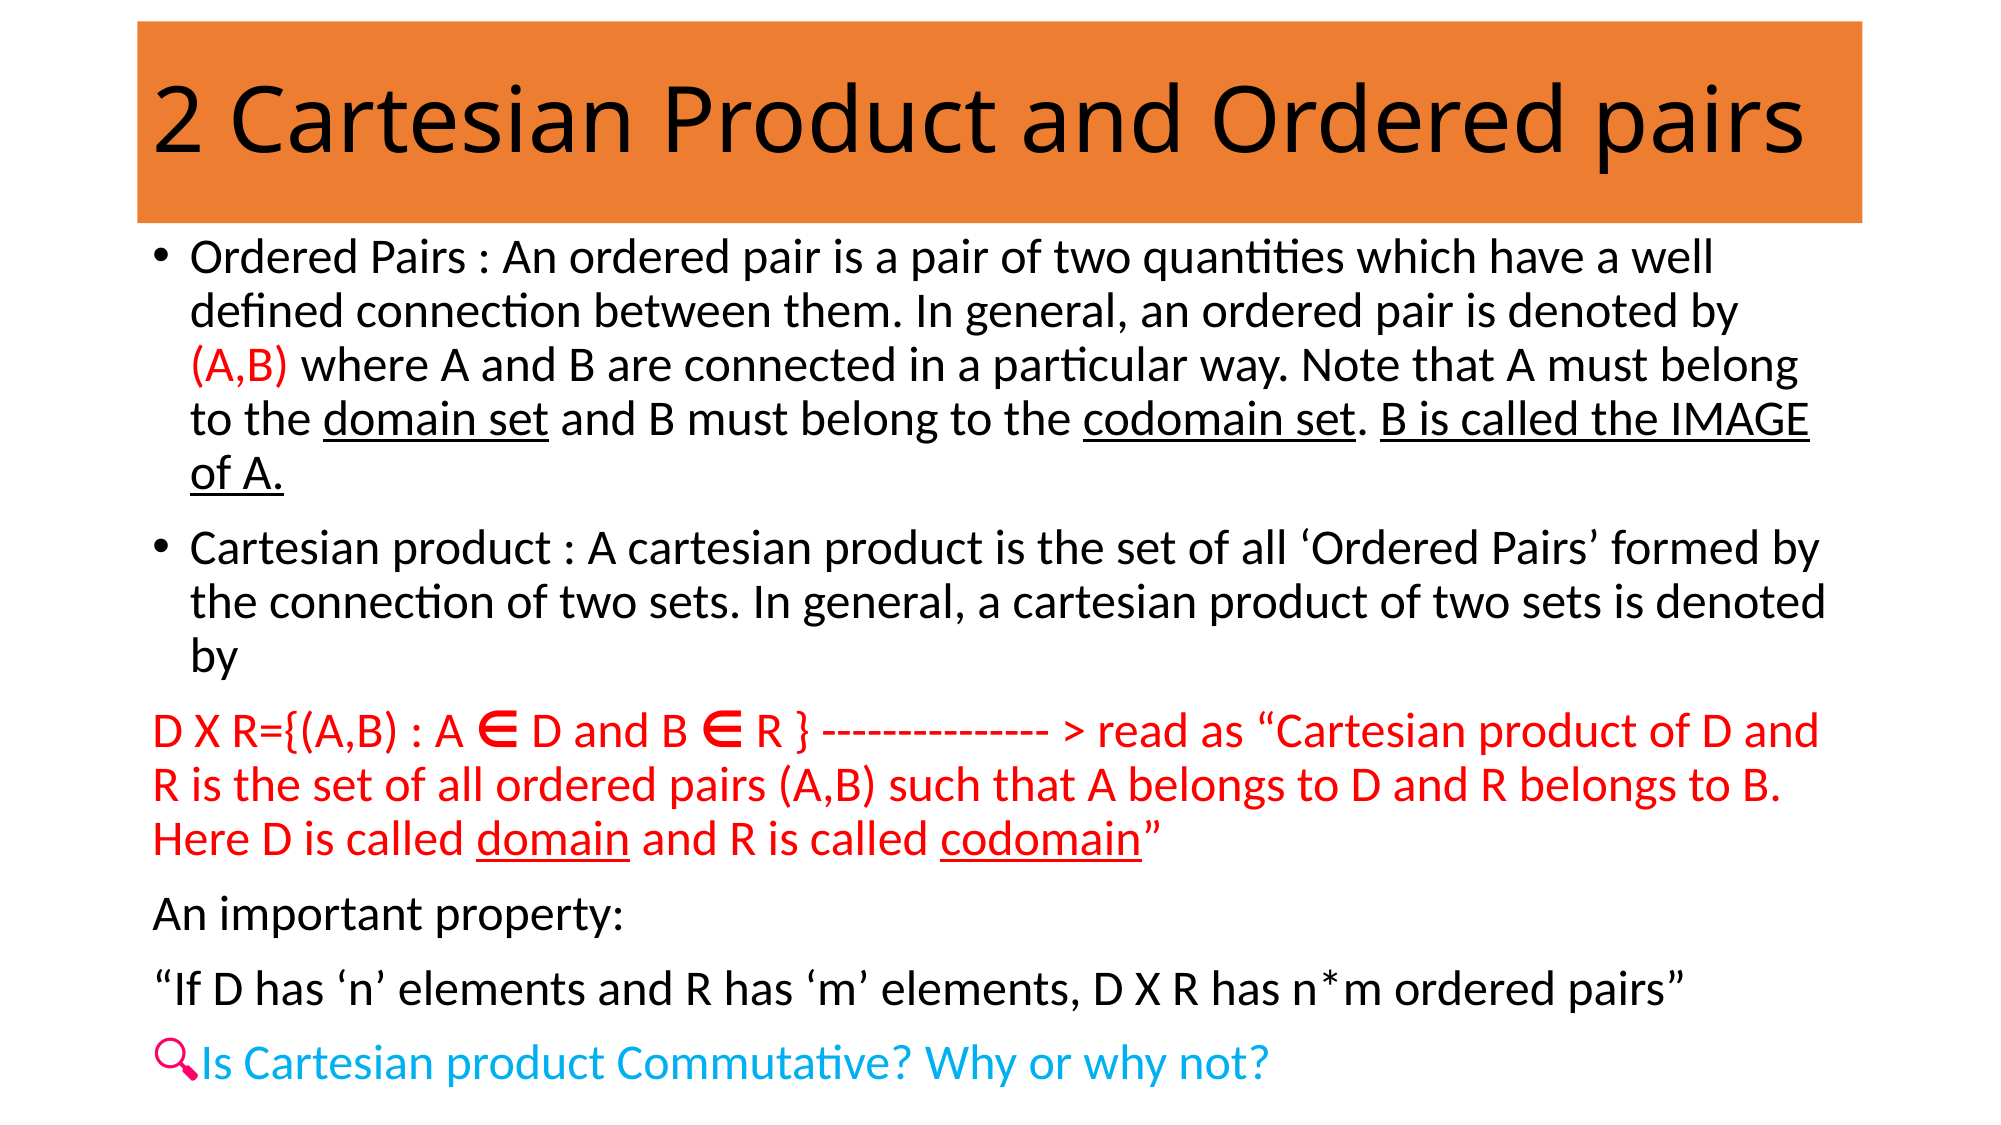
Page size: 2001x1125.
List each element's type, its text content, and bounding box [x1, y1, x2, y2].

title 2 Cartesian Product and Ordered pairs [137, 21, 1863, 223]
list Ordered Pairs : An ordered pair is a pair of two quantities which have a well defined connection between them. In general, an ordered pair is denoted by (A,B) where A and B are connected in a particular way. Note that A must belong to the domain set and B must belong to the codomain set. B is called the IMAGE of A. Cartesian product : A cartesian product is the set of all ‘Ordered Pairs’ formed by the connection of two sets. In general, a cartesian product of two sets is denoted by D X R={(A,B) : A ∈ D and B ∈ R } --------------- > read as “Cartesian product of D and R is the set of all ordered pairs (A,B) such that A belongs to D and R belongs to B. Here D is called domain and R is called codomain” An important property: “If D has ‘n’ elements and R has ‘m’ elements, D X R has n*m ordered pairs” 🔍Is Cartesian product Commutative? Why or why not? [137, 223, 1863, 1104]
